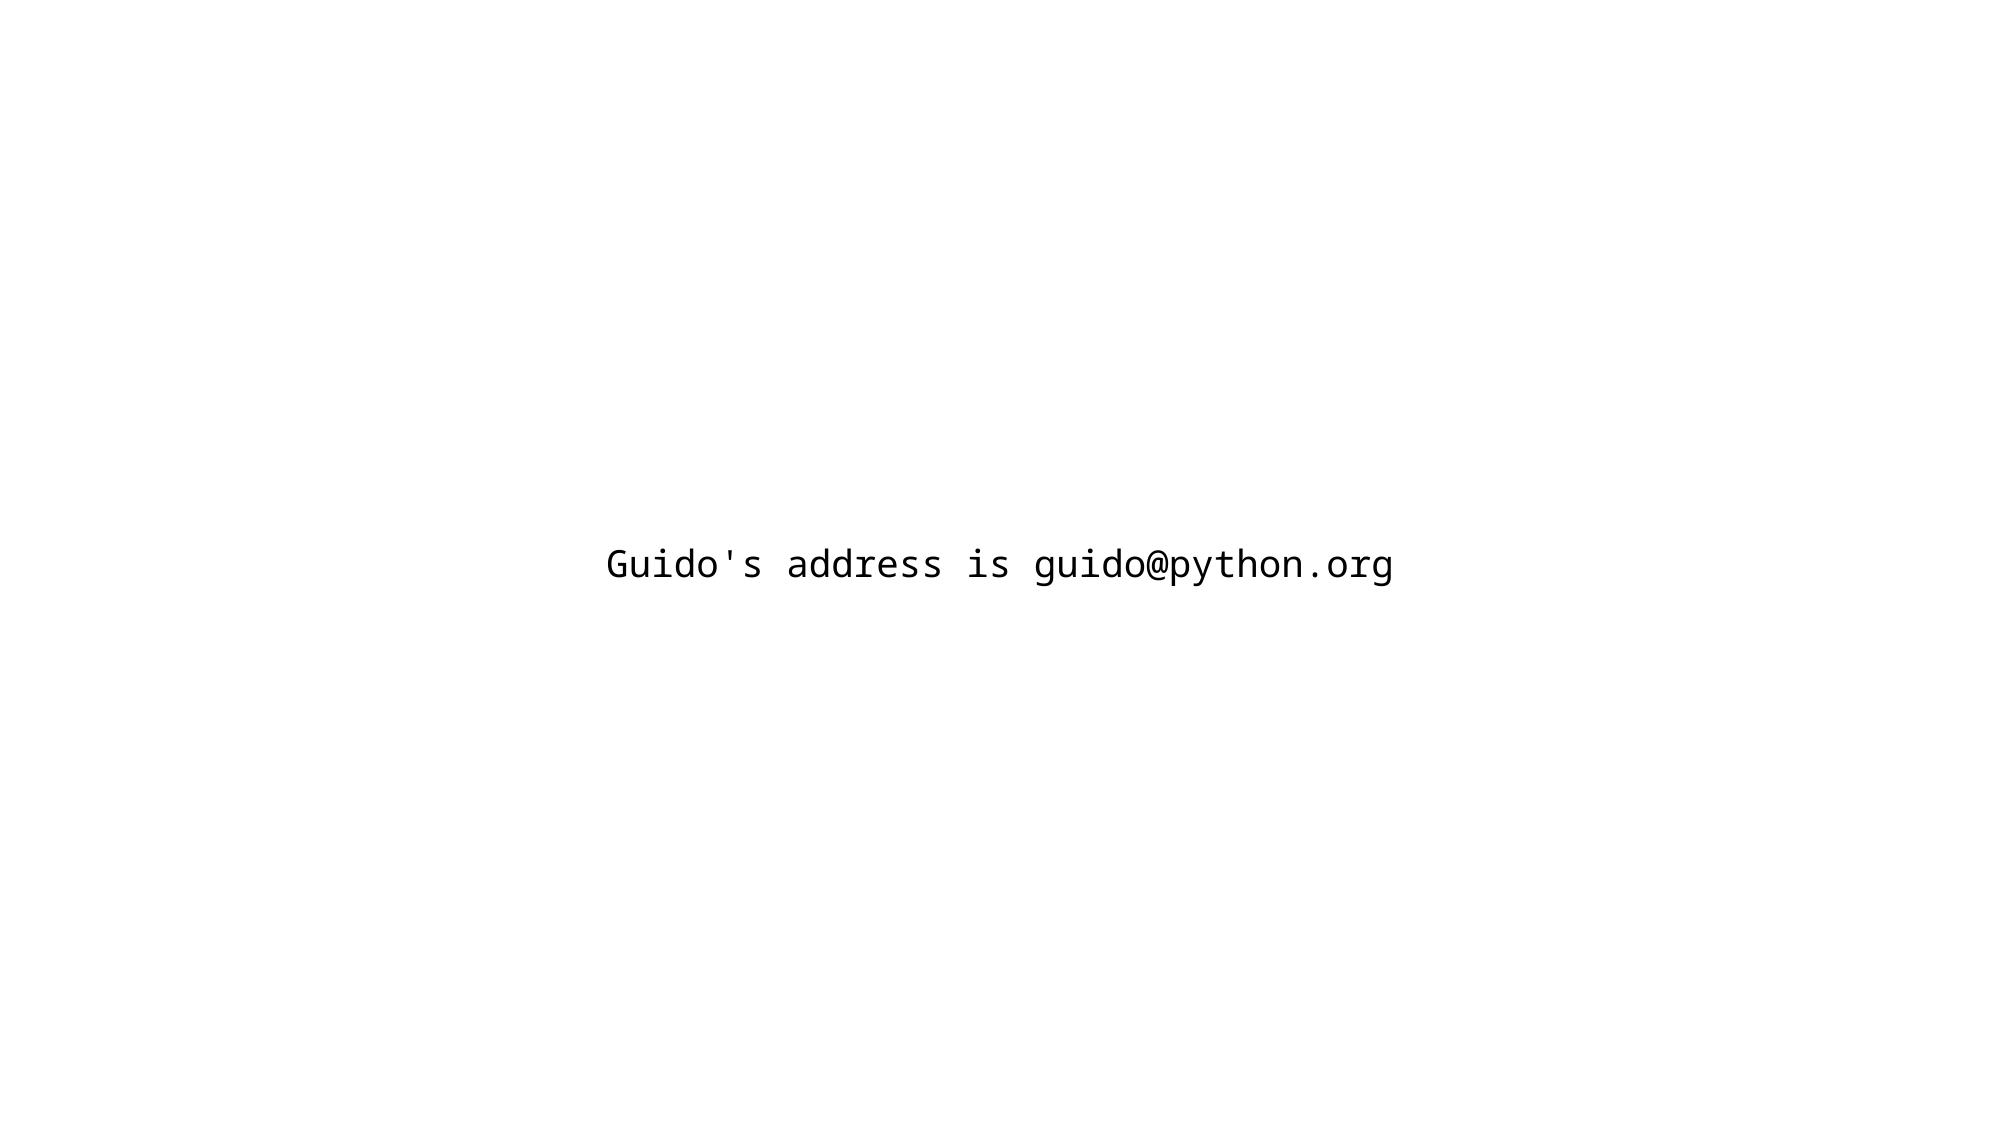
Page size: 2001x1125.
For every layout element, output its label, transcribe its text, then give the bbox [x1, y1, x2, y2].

text_box Guido's address is guido@python.org [591, 532, 1409, 592]
